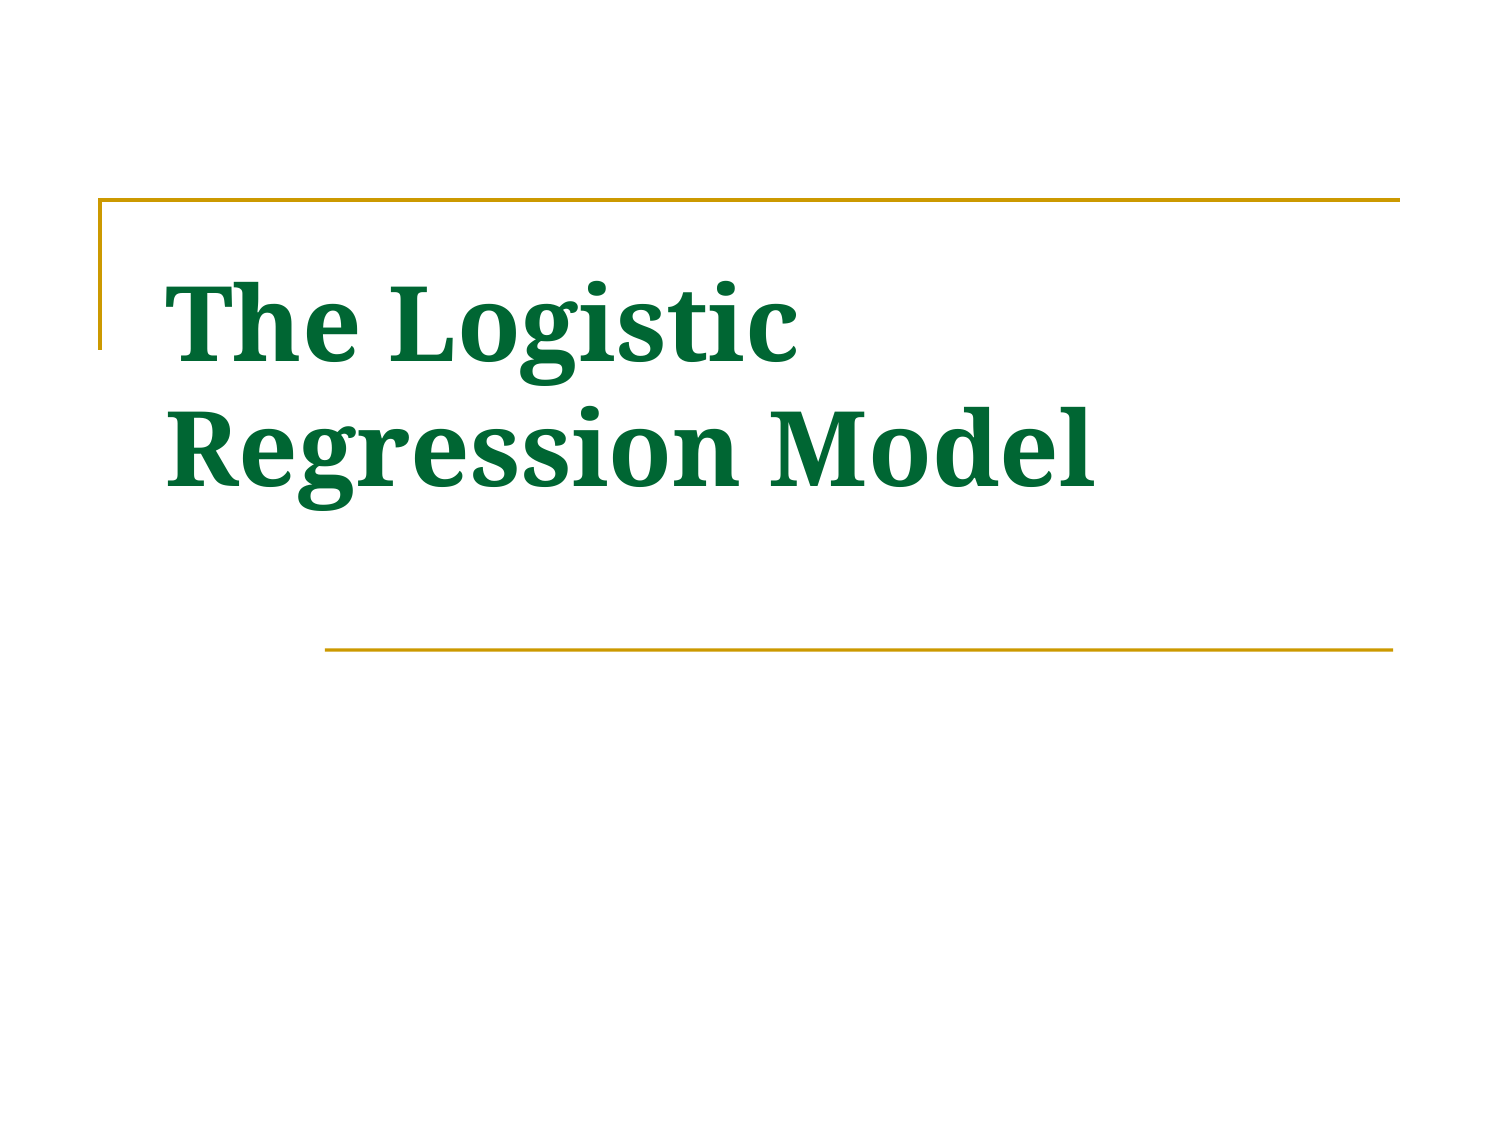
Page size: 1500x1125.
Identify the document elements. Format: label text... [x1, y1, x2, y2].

title The Logistic Regression Model [150, 249, 1401, 538]
